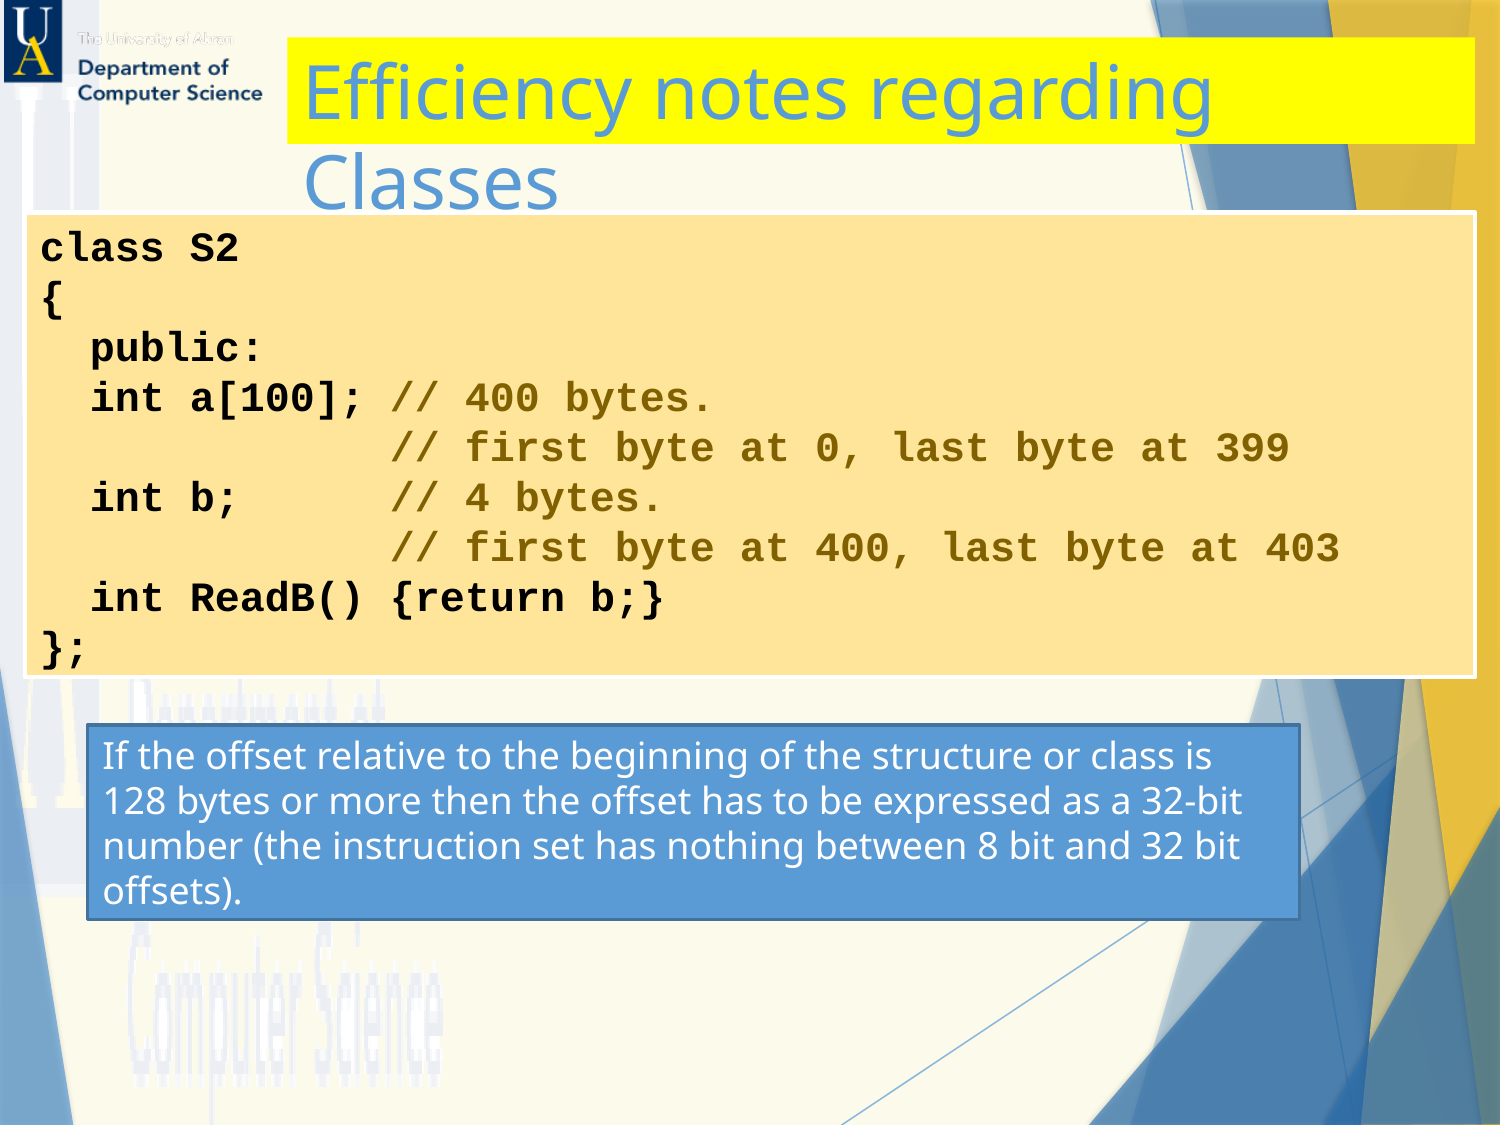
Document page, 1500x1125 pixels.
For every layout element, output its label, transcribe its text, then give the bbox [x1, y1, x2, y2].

text_box class S2 { public: int a[100]; // 400 bytes. // first byte at 0, last byte at 399 int b; // 4 bytes. // first byte at 400, last byte at 403 int ReadB() {return b;} }; [23, 210, 1477, 679]
text_box Efficiency notes regarding Classes [287, 37, 1475, 144]
picture [4, 0, 395, 124]
text_box If the offset relative to the beginning of the structure or class is 128 bytes or more then the offset has to be expressed as a 32-bit number (the instruction set has nothing between 8 bit and 32 bit offsets). [86, 723, 1301, 921]
